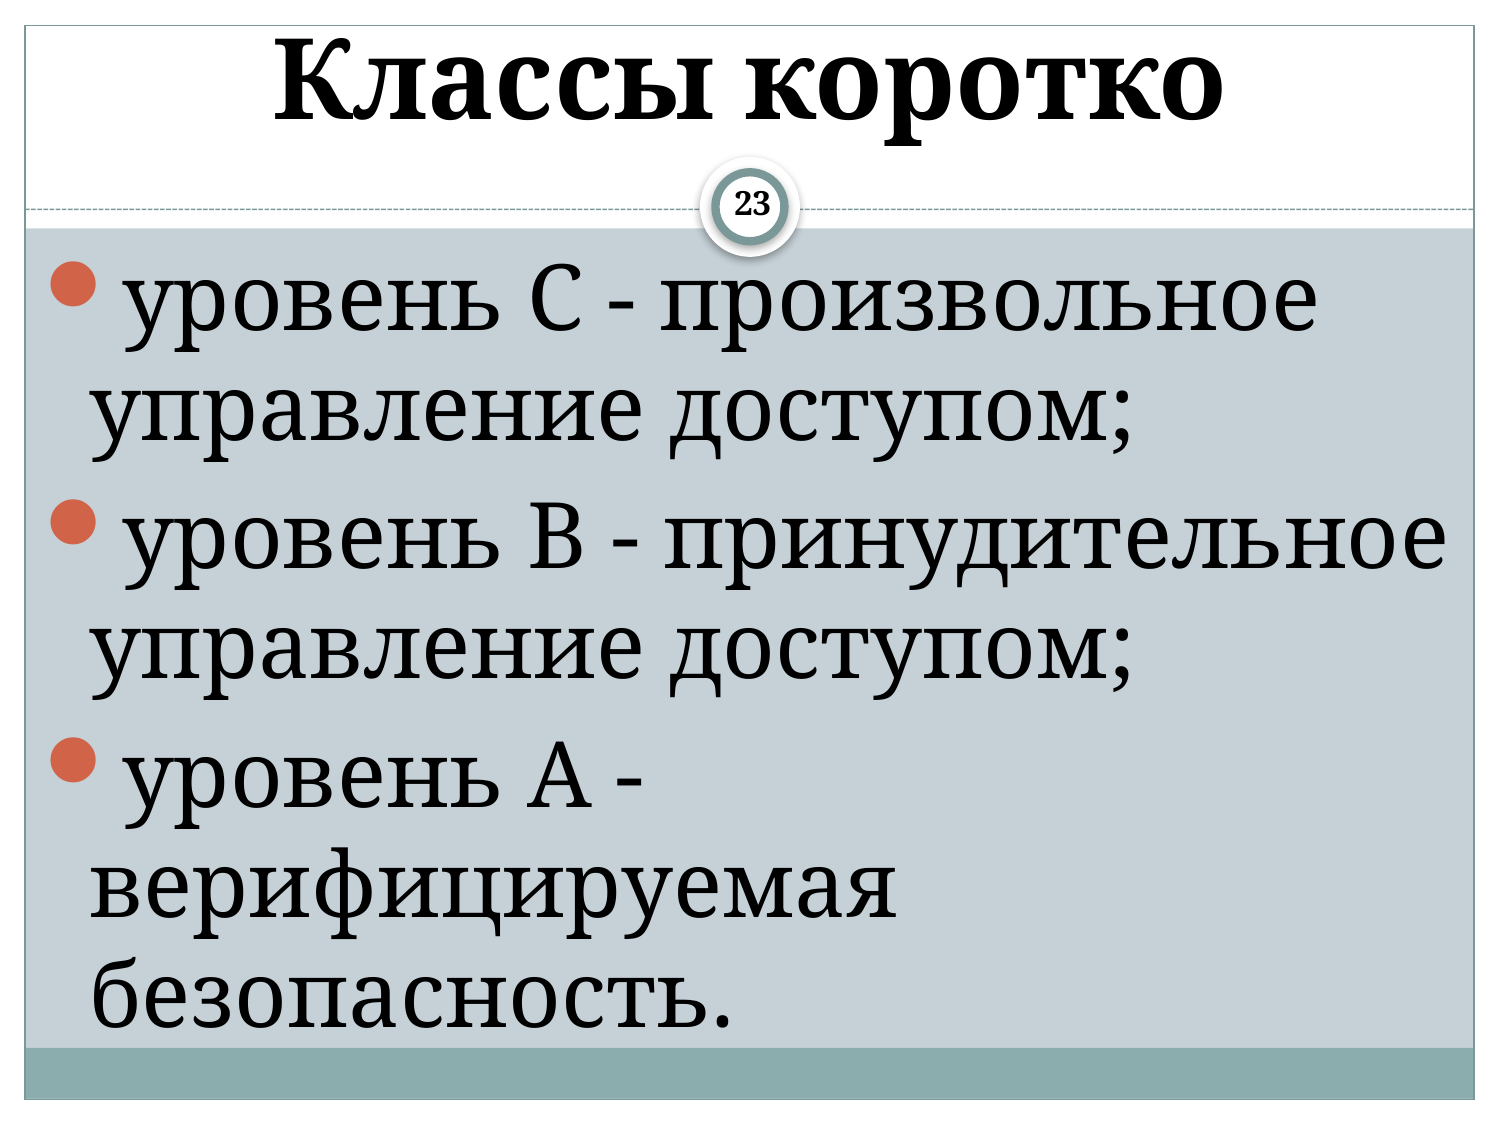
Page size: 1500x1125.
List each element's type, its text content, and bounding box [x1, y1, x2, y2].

list уровень C - произвольное управление доступом; уровень B - принудительное управление доступом; уровень A - верифицируемая безопасность. [29, 231, 1483, 1040]
slide_number 23 [715, 168, 791, 231]
title Классы коротко [29, 30, 1471, 149]
